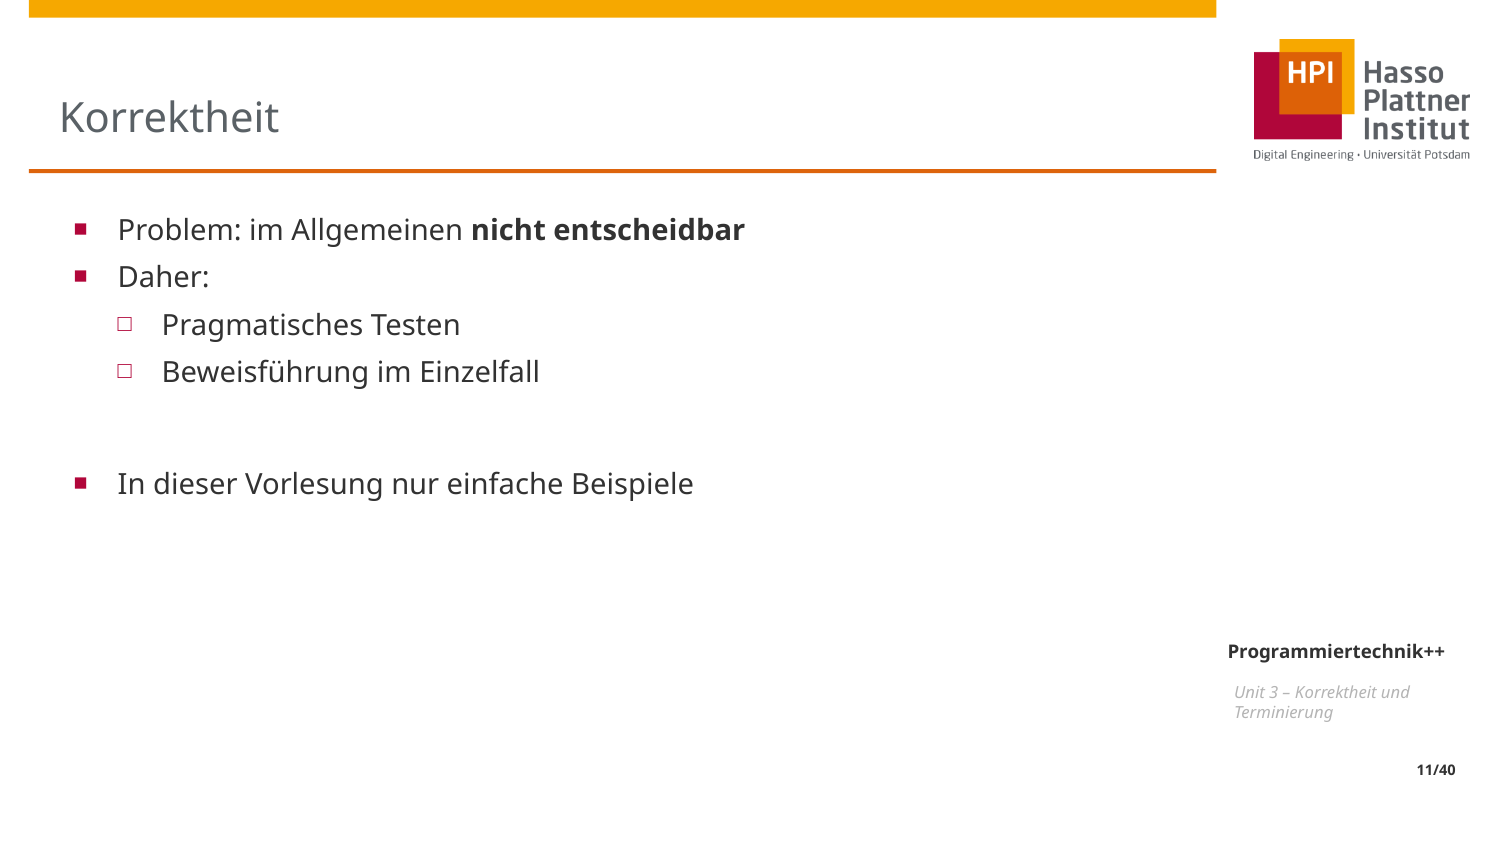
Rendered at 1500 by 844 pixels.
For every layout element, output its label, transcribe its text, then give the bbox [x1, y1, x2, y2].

title Korrektheit [58, 17, 1187, 170]
picture [1254, 39, 1470, 161]
list Problem: im Allgemeinen nicht entscheidbar Daher: Pragmatisches Testen Beweisführung im Einzelfall In dieser Vorlesung nur einfache Beispiele [58, 203, 1187, 788]
